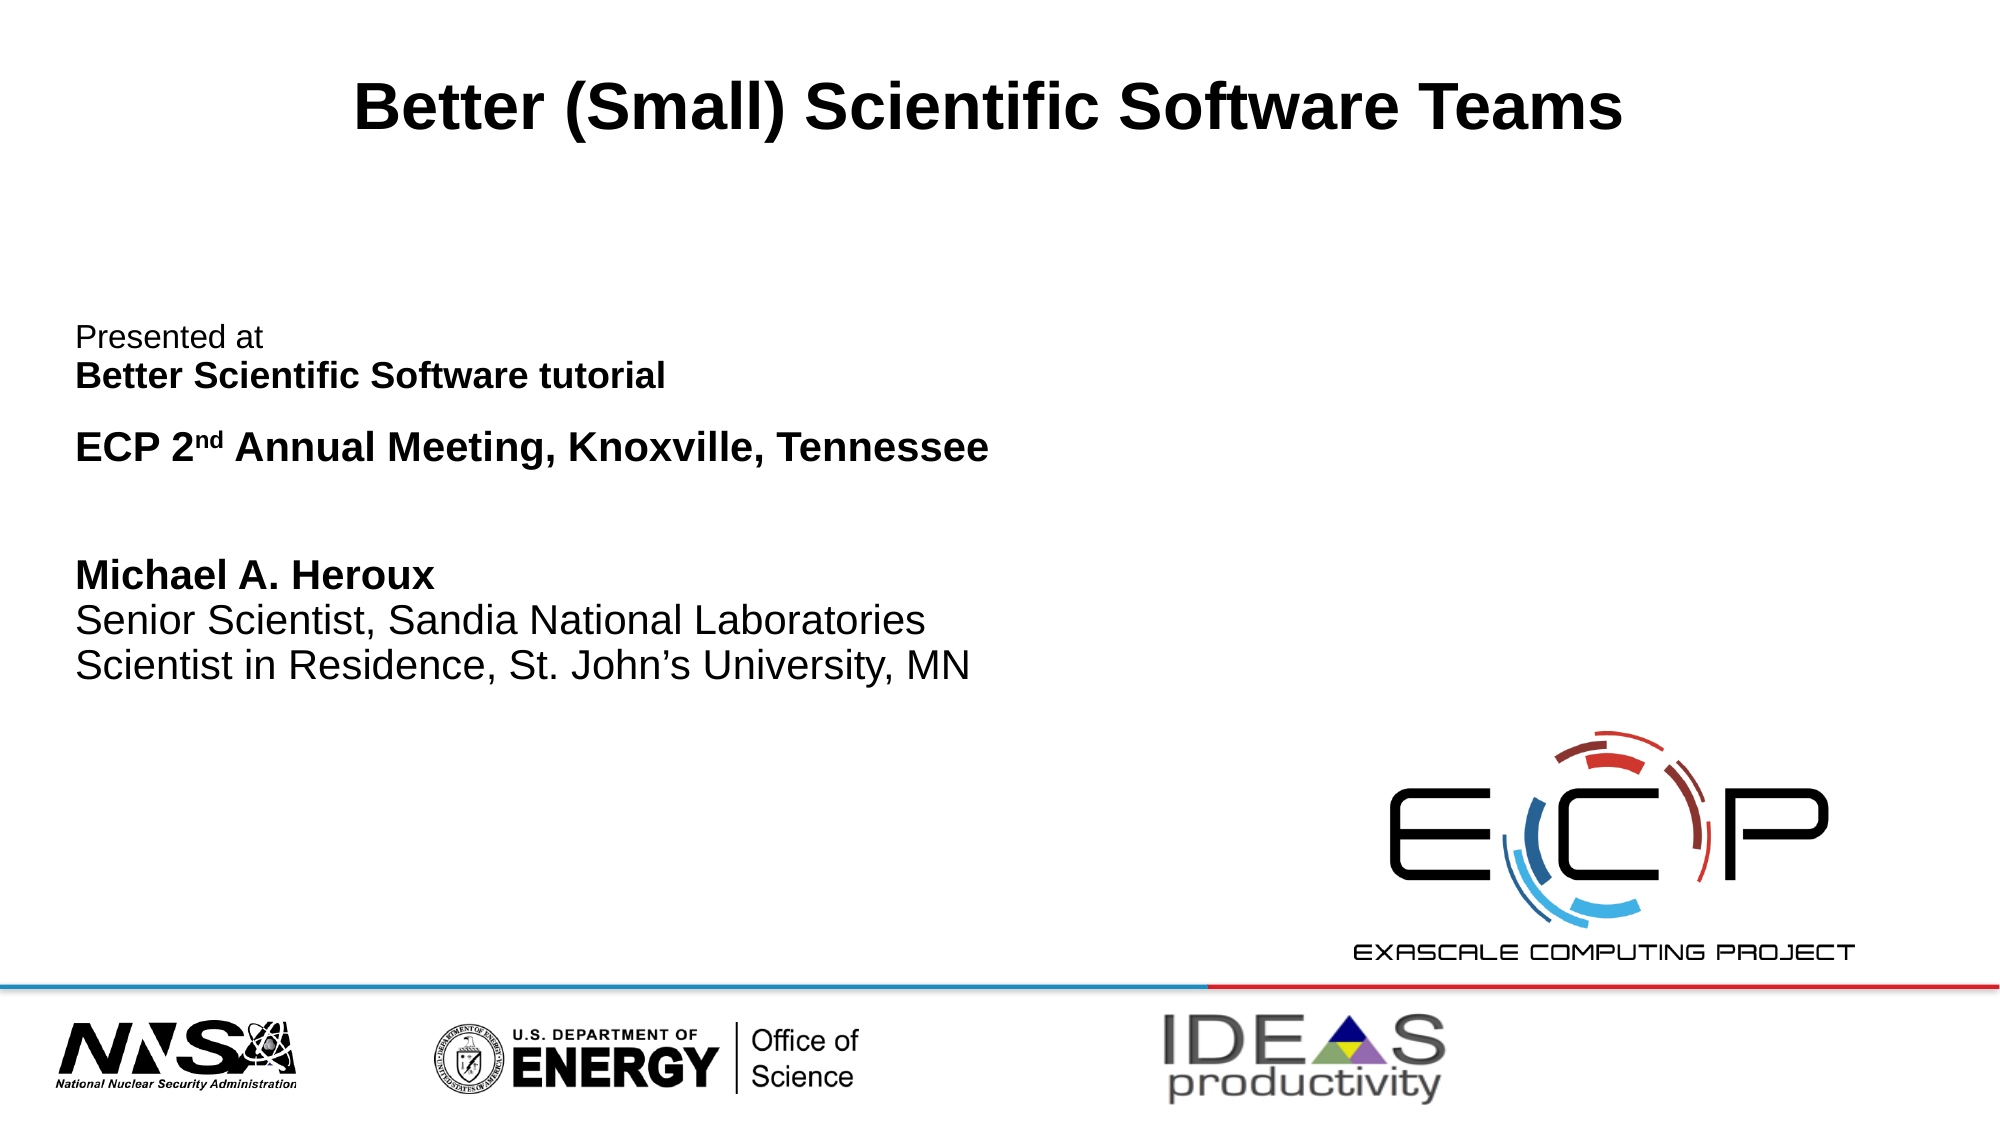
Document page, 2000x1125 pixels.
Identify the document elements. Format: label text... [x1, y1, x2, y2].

title Better (Small) Scientific Software Teams [59, 67, 1920, 152]
subtitle Presented at Better Scientific Software tutorial ECP 2nd Annual Meeting, Knoxville, Tennessee Michael A. Heroux Senior Scientist, Sandia National Laboratories Scientist in Residence, St. John’s University, MN [59, 312, 1203, 769]
picture [1152, 1006, 1456, 1112]
picture [434, 1022, 859, 1094]
picture [1354, 731, 1855, 960]
picture [55, 1020, 297, 1096]
